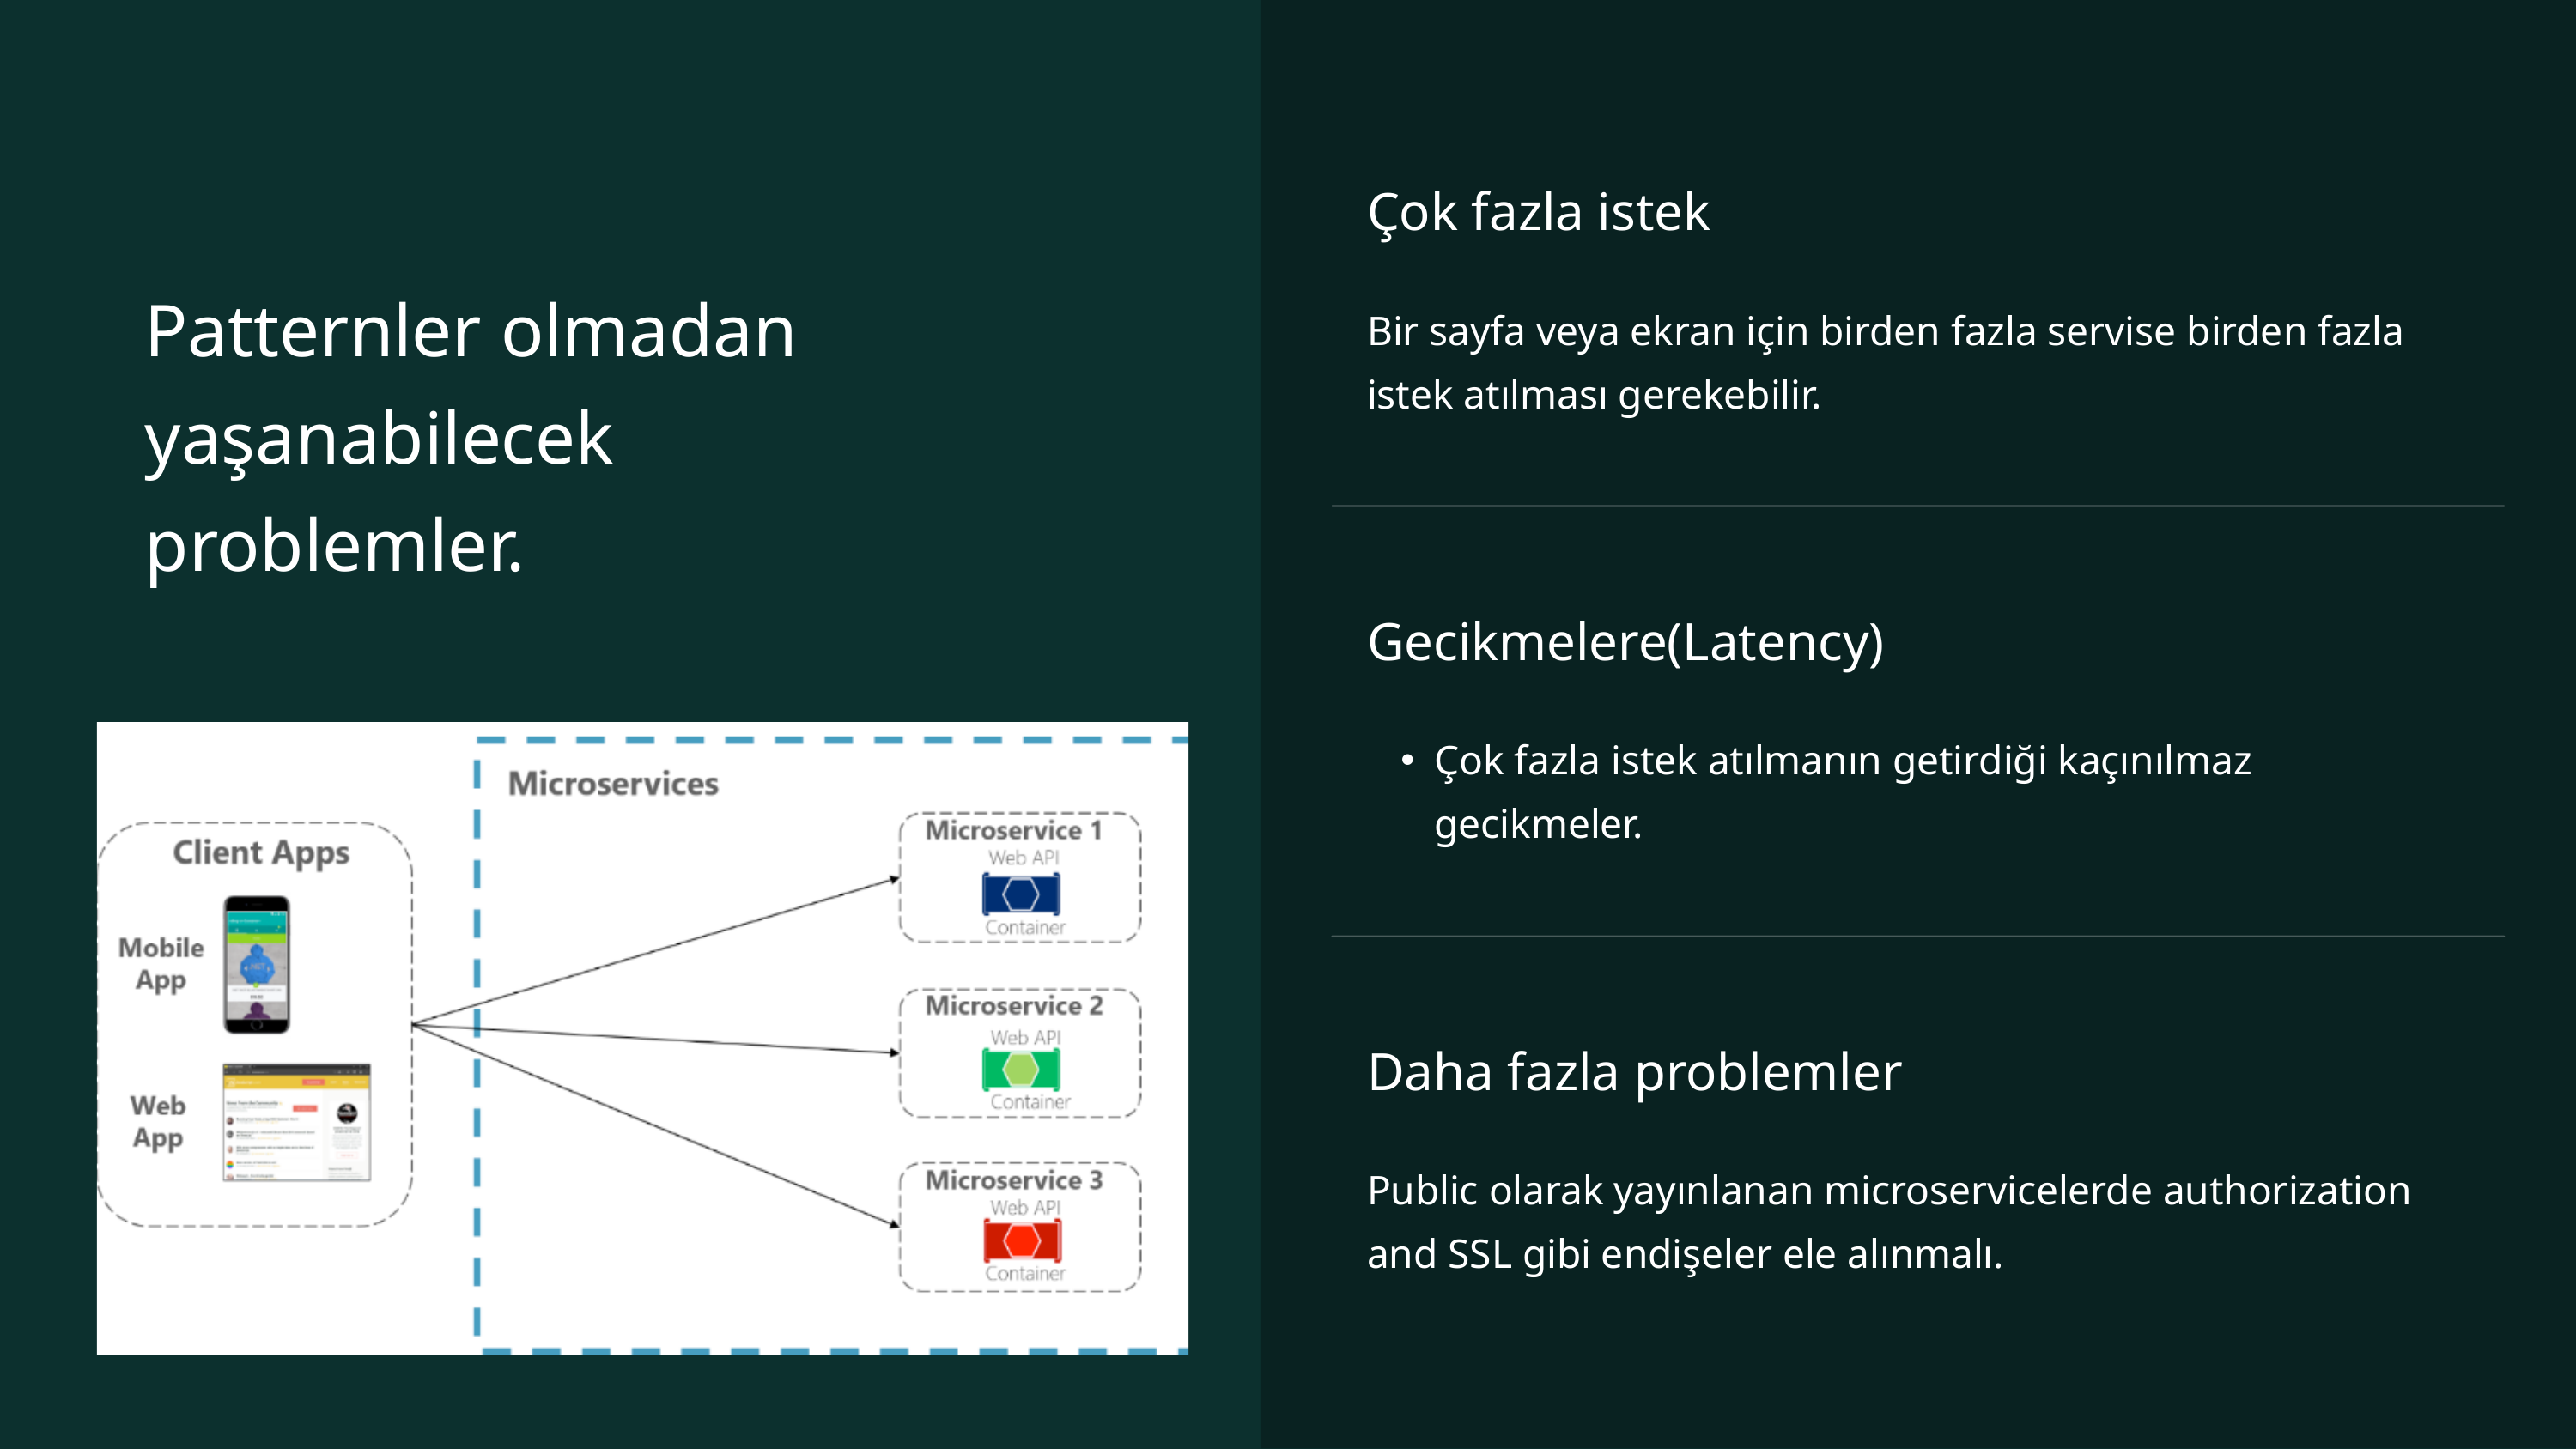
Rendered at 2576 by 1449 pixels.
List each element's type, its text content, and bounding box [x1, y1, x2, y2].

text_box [1332, 175, 2505, 1269]
text_box [1260, 0, 2576, 1449]
text_box Patternler olmadan yaşanabilecek problemler. [144, 264, 985, 586]
picture [96, 721, 1189, 1355]
